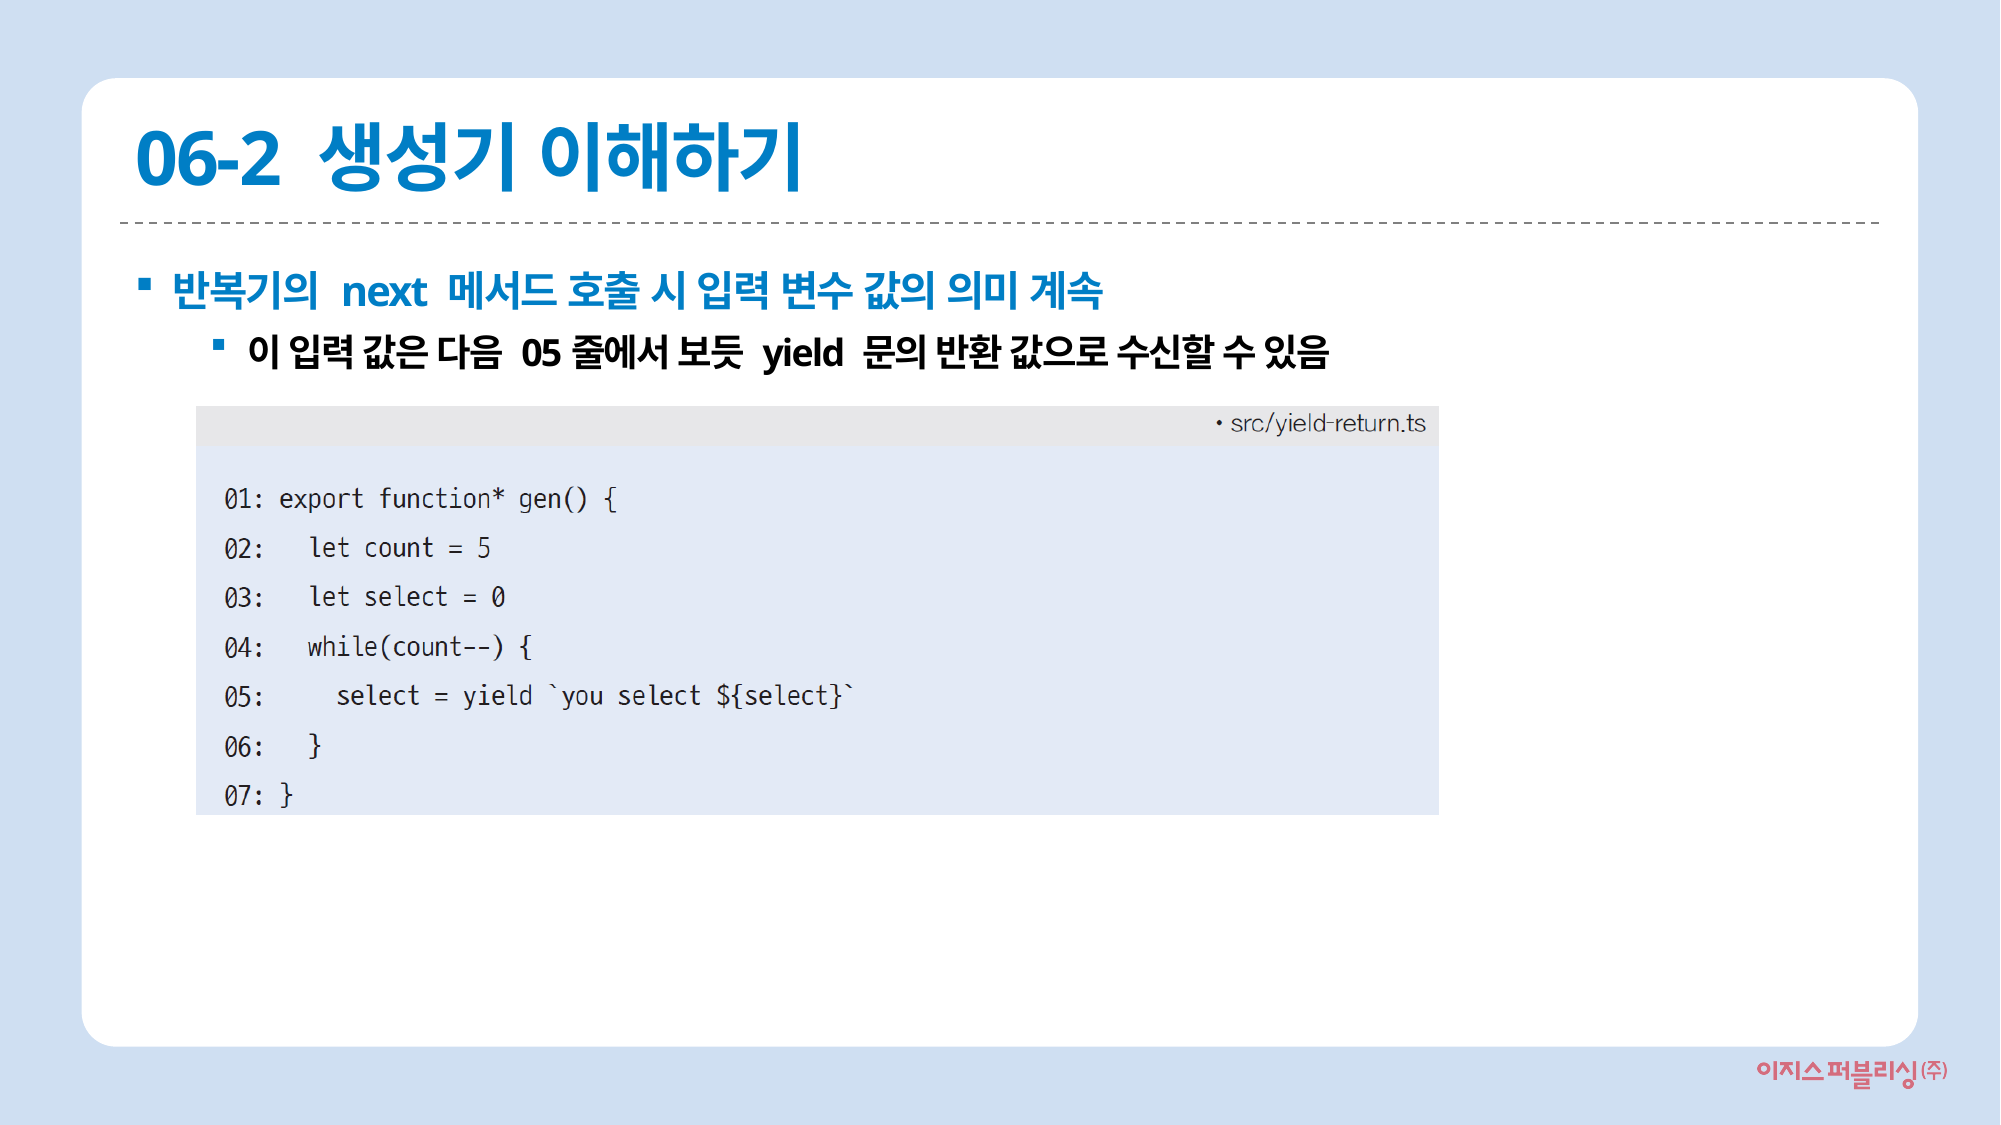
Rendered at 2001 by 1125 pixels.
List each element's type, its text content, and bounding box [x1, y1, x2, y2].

title 06-2 생성기 이해하기 [120, 109, 1880, 209]
picture [196, 406, 1439, 815]
list 반복기의 next 메서드 호출 시 입력 변수 값의 의미 계속 이 입력 값은 다음 05줄에서 보듯 yield 문의 반환 값으로 수신할 수 있음 [120, 257, 1865, 1009]
